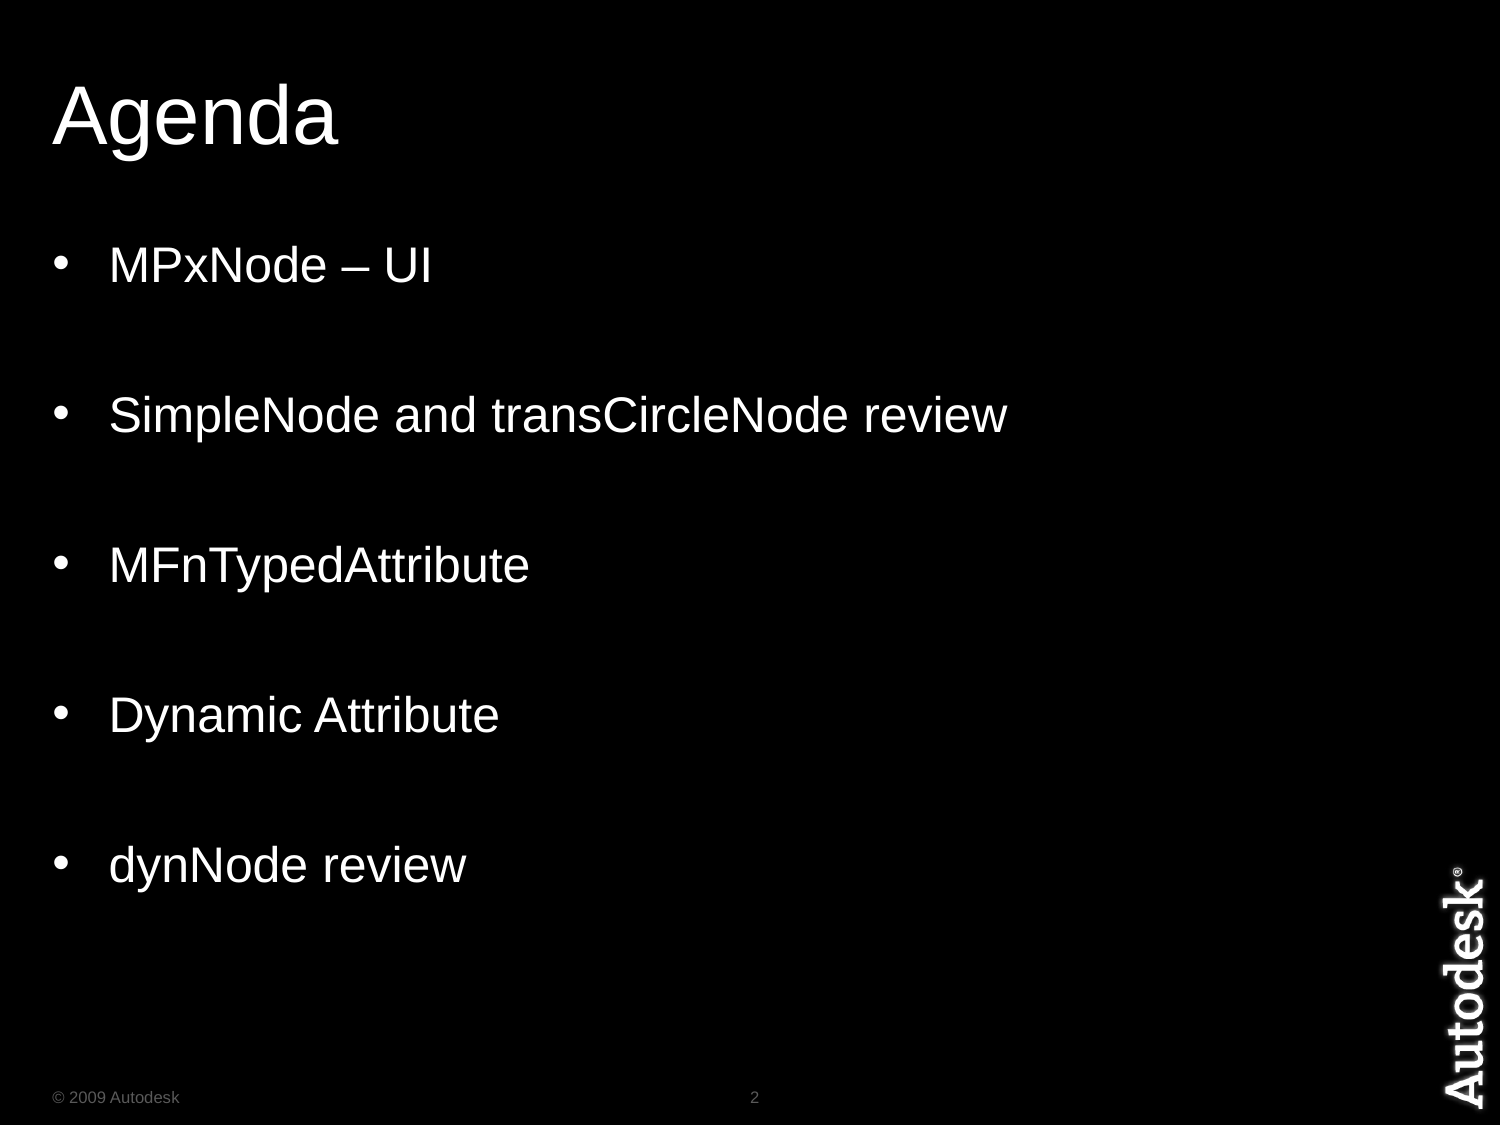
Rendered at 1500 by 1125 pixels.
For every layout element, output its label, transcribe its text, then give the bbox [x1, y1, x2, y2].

title Agenda [52, 22, 1401, 211]
picture [1402, 0, 1500, 1125]
list MPxNode – UI SimpleNode and transCircleNode review MFnTypedAttribute Dynamic Attribute dynNode review [52, 231, 1401, 1073]
